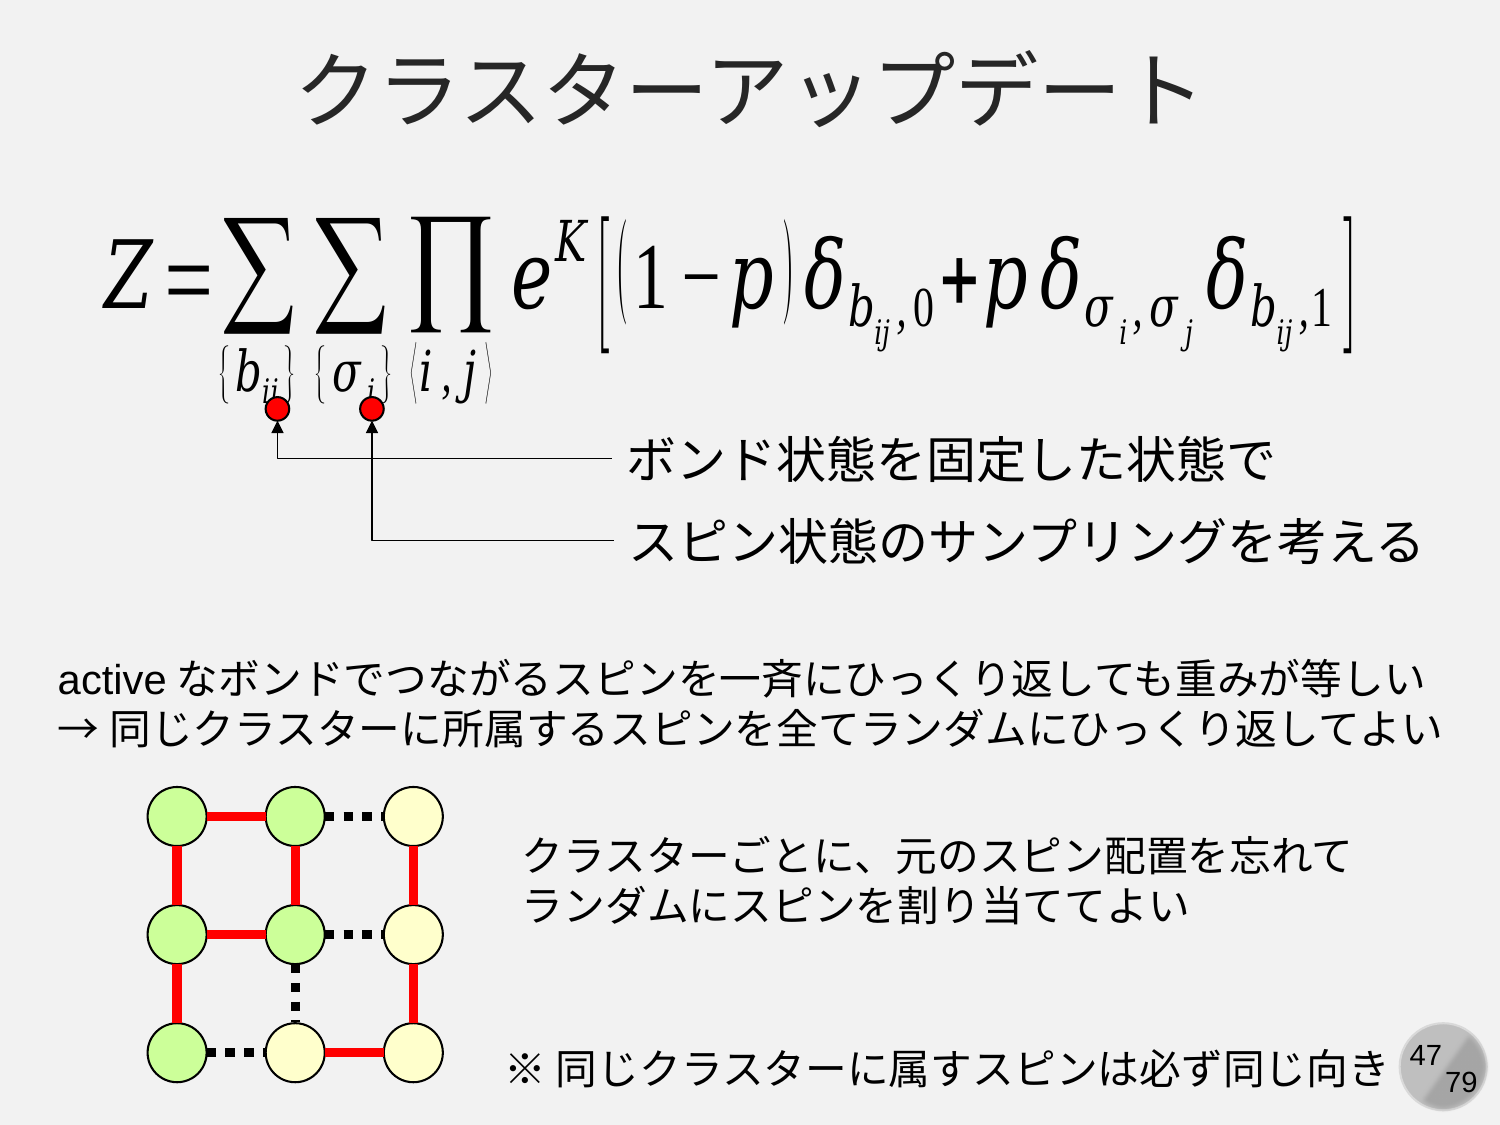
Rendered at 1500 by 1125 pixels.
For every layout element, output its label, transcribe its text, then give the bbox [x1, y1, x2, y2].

text_box [146, 904, 208, 965]
list クラスターアップデート [0, 31, 1500, 155]
text_box [264, 1022, 326, 1084]
text_box ボンド状態を固定した状態で [611, 420, 1292, 496]
text_box [264, 904, 326, 965]
text_box [146, 785, 208, 847]
text_box [265, 785, 326, 847]
text_box スピン状態のサンプリングを考える [613, 503, 1441, 579]
text_box activeなボンドでつながるスピンを一斉にひっくり返しても重みが等しい →同じクラスターに所属するスピンを全てランダムにひっくり返してよい [42, 645, 1459, 760]
text_box [264, 396, 291, 422]
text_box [371, 420, 609, 542]
text_box [383, 1022, 444, 1084]
text_box クラスターごとに、元のスピン配置を忘れて ランダムにスピンを割り当ててよい [507, 822, 1369, 938]
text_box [277, 420, 371, 459]
text_box ※同じクラスターに属すスピンは必ず同じ向き [489, 1035, 1405, 1100]
text_box [359, 396, 385, 420]
text_box [383, 785, 444, 847]
text_box [383, 904, 444, 965]
text_box [146, 1022, 208, 1084]
